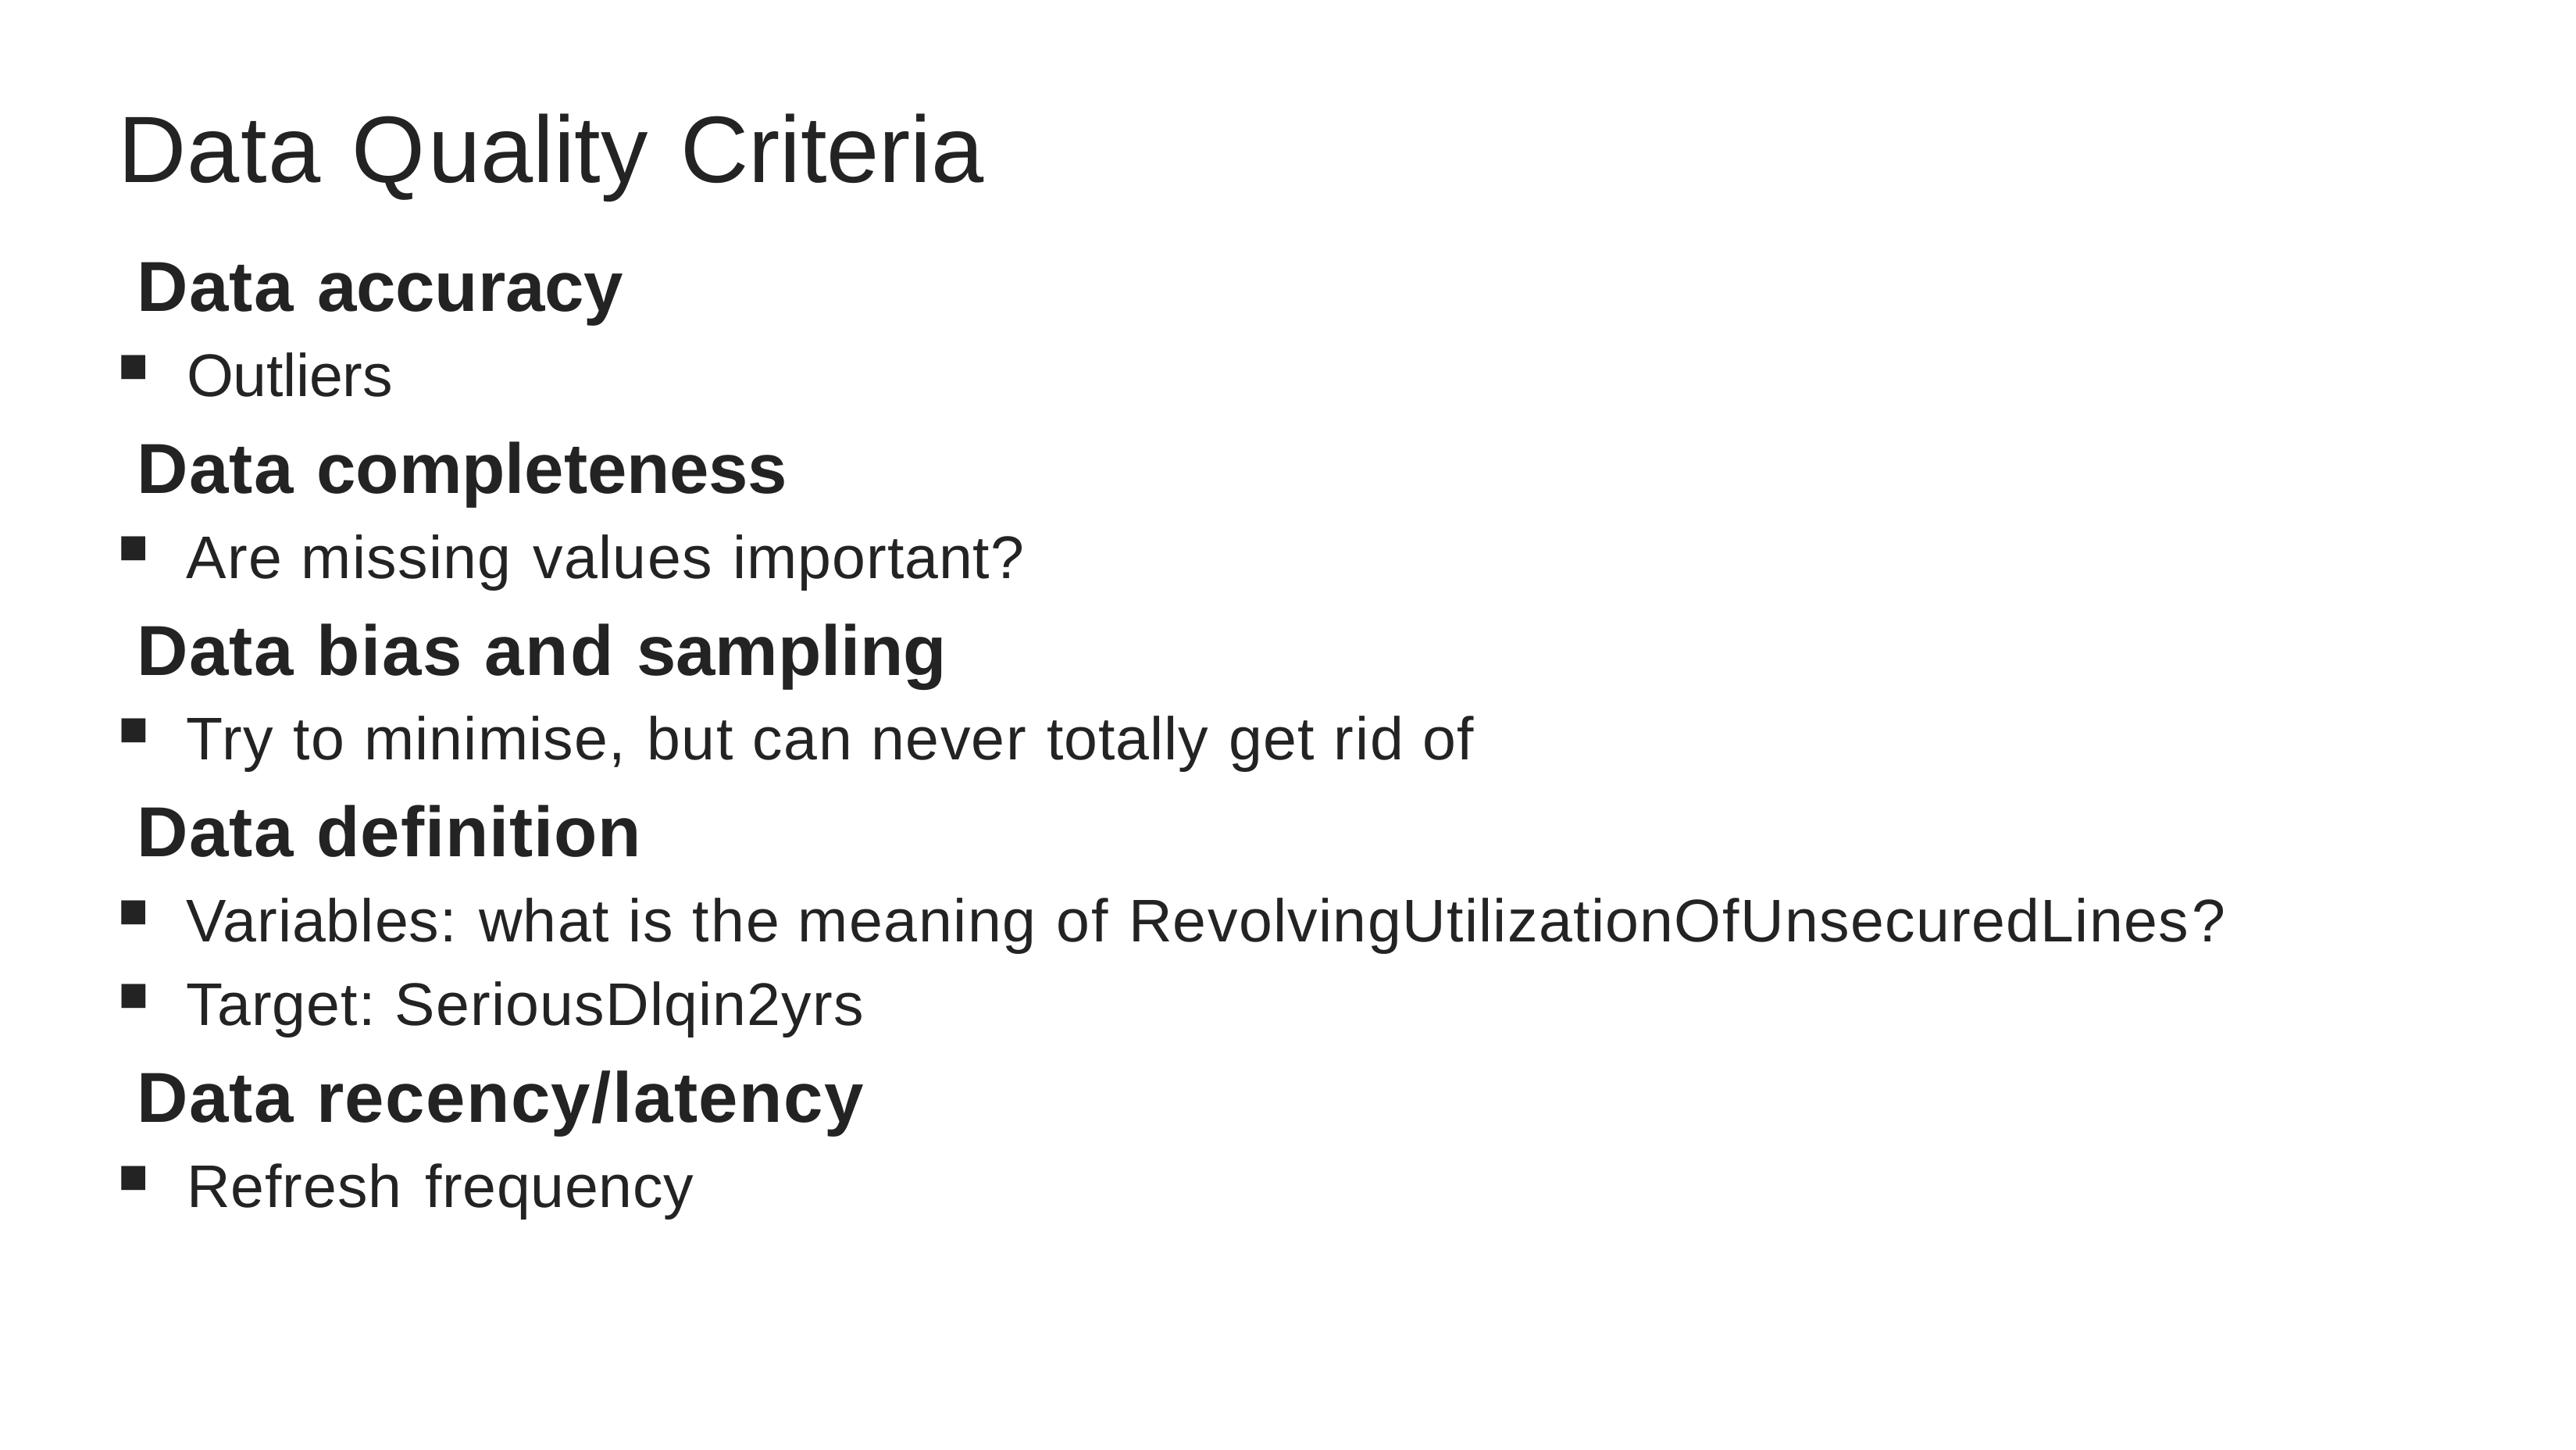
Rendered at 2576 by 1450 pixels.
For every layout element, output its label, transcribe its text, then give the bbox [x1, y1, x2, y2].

title Data Quality Criteria [116, 85, 1345, 227]
text_box Data accuracy Outliers Data completeness Are missing values important? Data bias and sampling Try to minimise, but can never totally get rid of Data definition Variables: what is the meaning of RevolvingUtilizationOfUnsecuredLines? Target: SeriousDlqin2yrs Data recency/latency Refresh frequency [116, 227, 2362, 1220]
